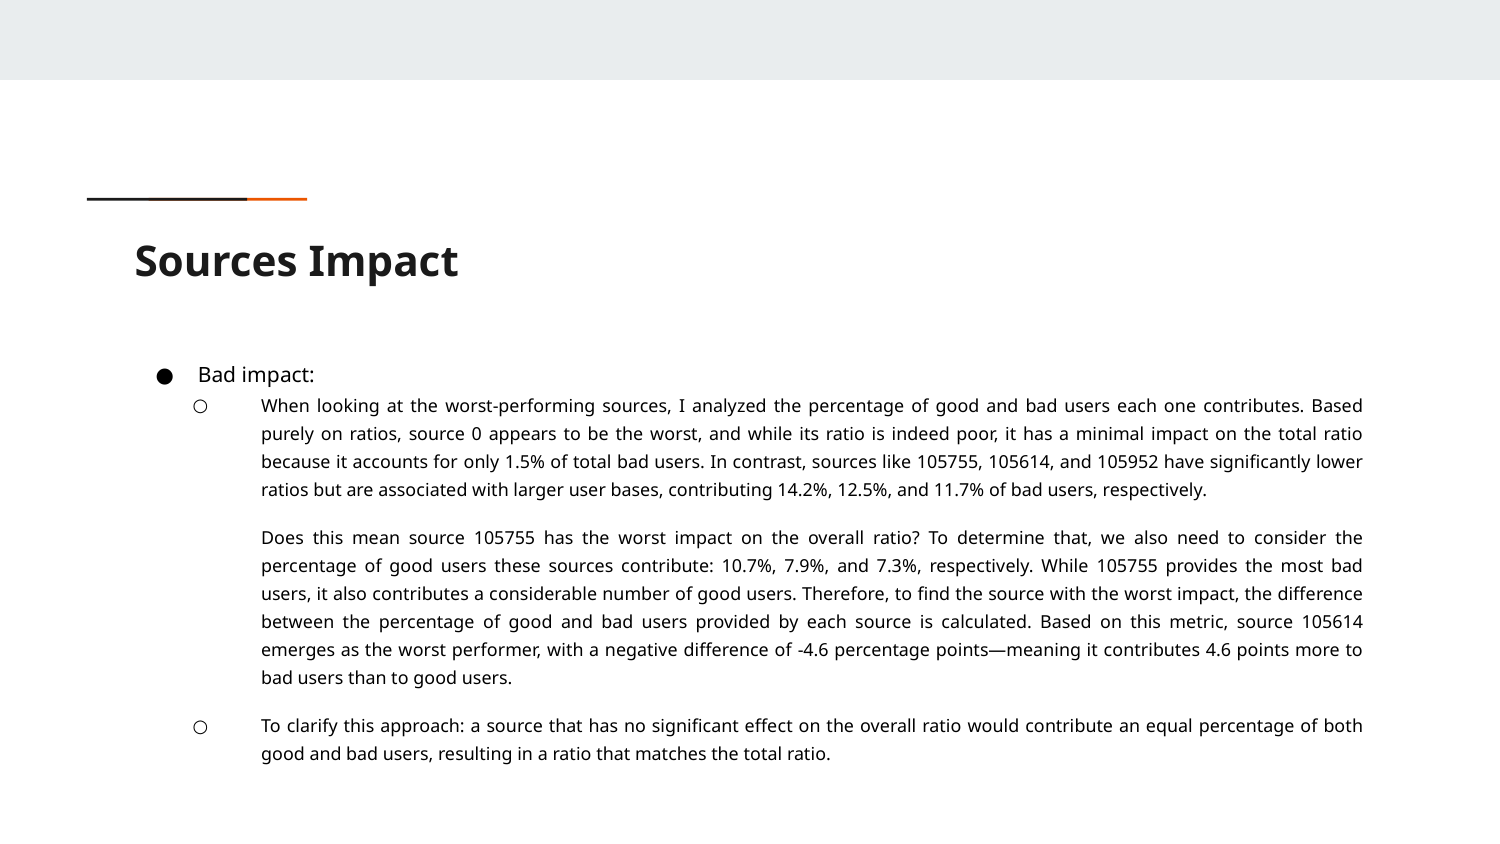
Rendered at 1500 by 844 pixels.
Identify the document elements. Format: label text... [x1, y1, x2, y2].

title Sources Impact [119, 216, 1381, 305]
list Bad impact: When looking at the worst-performing sources, I analyzed the percentage of good and bad users each one contributes. Based purely on ratios, source 0 appears to be the worst, and while its ratio is indeed poor, it has a minimal impact on the total ratio because it accounts for only 1.5% of total bad users. In contrast, sources like 105755, 105614, and 105952 have significantly lower ratios but are associated with larger user bases, contributing 14.2%, 12.5%, and 11.7% of bad users, respectively. Does this mean source 105755 has the worst impact on the overall ratio? To determine that, we also need to consider the percentage of good users these sources contribute: 10.7%, 7.9%, and 7.3%, respectively. While 105755 provides the most bad users, it also contributes a considerable number of good users. Therefore, to find the source with the worst impact, the difference between the percentage of good and bad users provided by each source is calculated. Based on this metric, source 105614 emerges as the worst performer, with a negative difference of -4.6 percentage points—meaning it contributes 4.6 points more to bad users than to good users. To clarify this approach: a source that has no significant effect on the overall ratio would contribute an equal percentage of both good and bad users, resulting in a ratio that matches the total ratio. [119, 341, 1381, 784]
